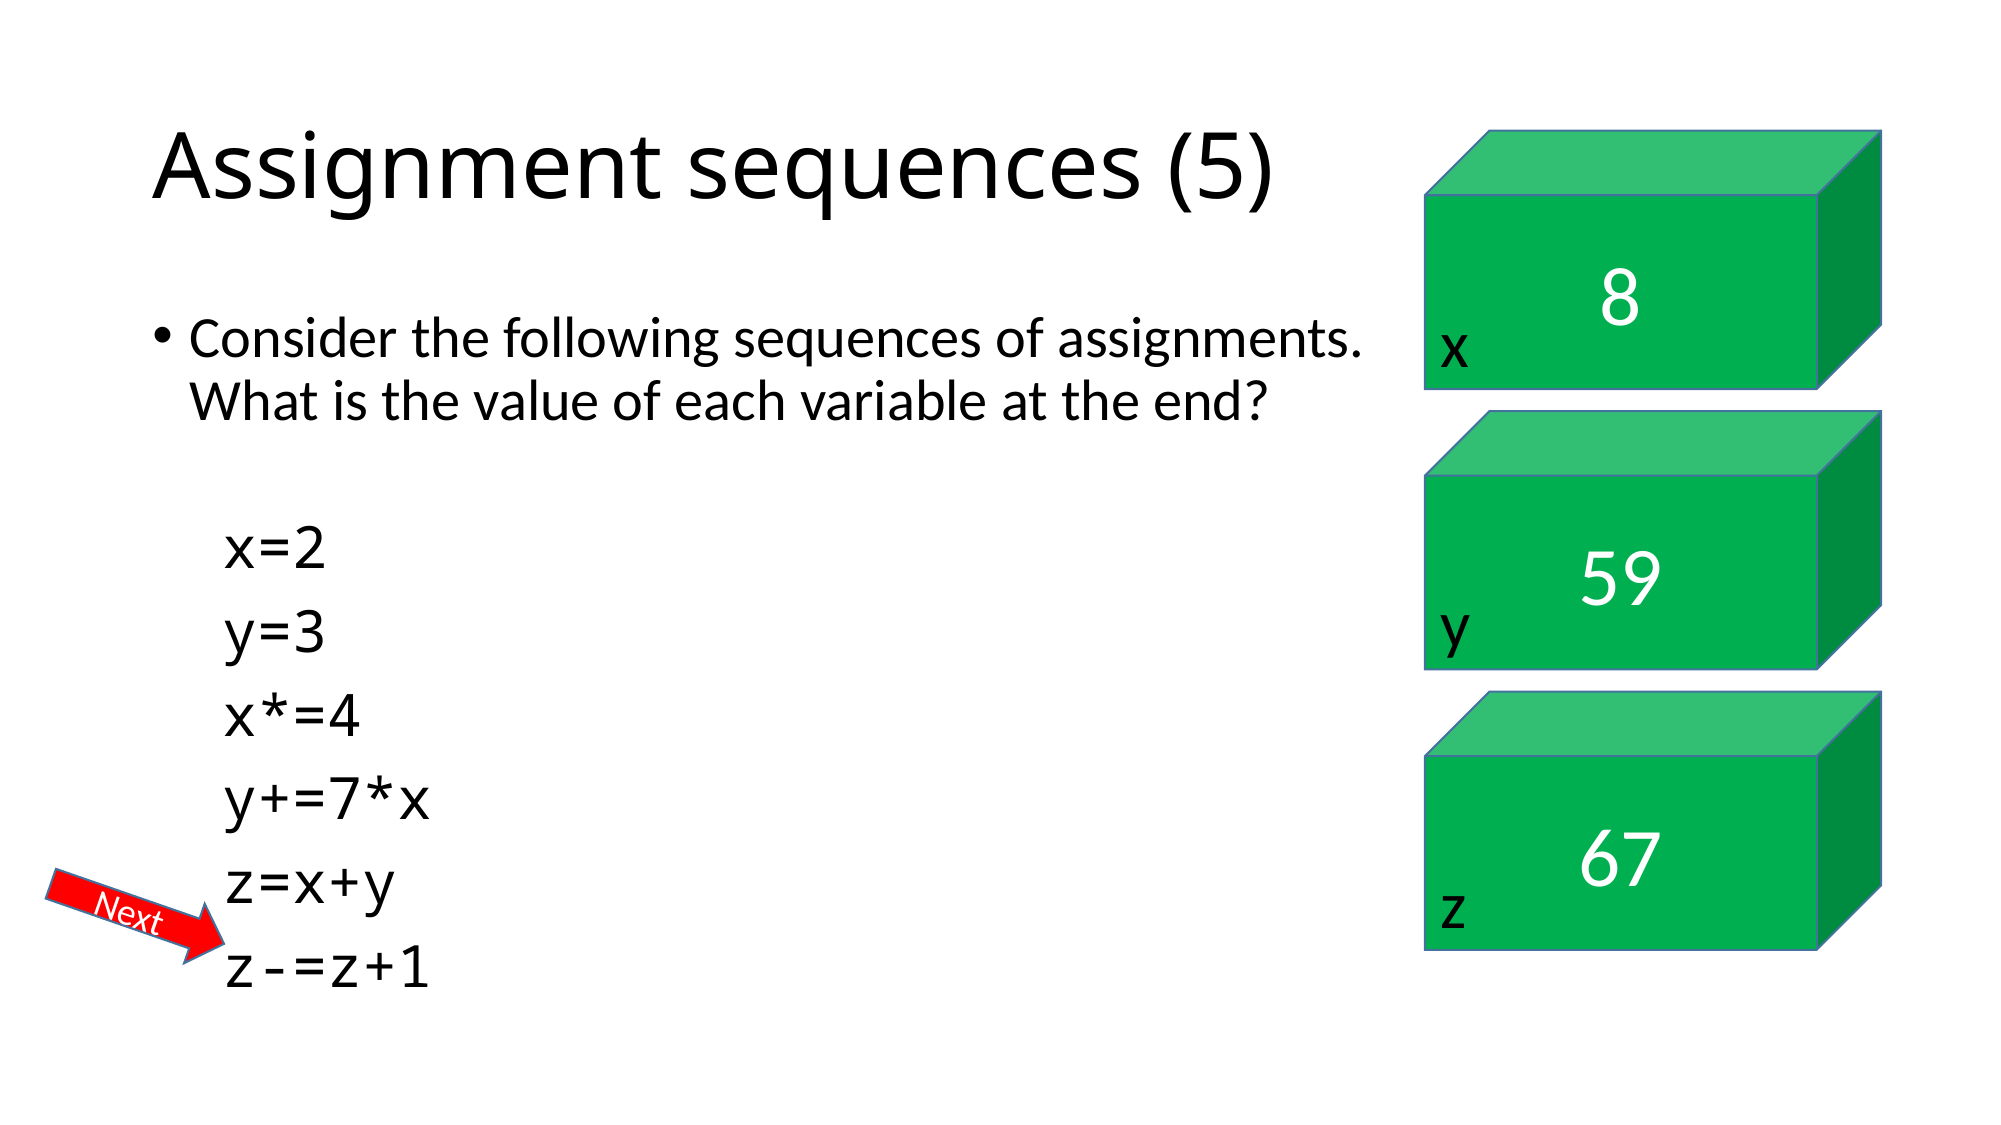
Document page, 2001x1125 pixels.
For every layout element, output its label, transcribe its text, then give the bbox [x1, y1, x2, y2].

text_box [1424, 130, 1882, 389]
title Assignment sequences (5) [137, 59, 1863, 278]
list Consider the following sequences of assignments. What is the value of each variable at the end? x=2 y=3 x*=4 y+=7*x z=x+y z-=z+1 [137, 299, 1394, 1014]
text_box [1424, 691, 1882, 950]
text_box Next [44, 867, 226, 966]
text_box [1424, 411, 1882, 670]
